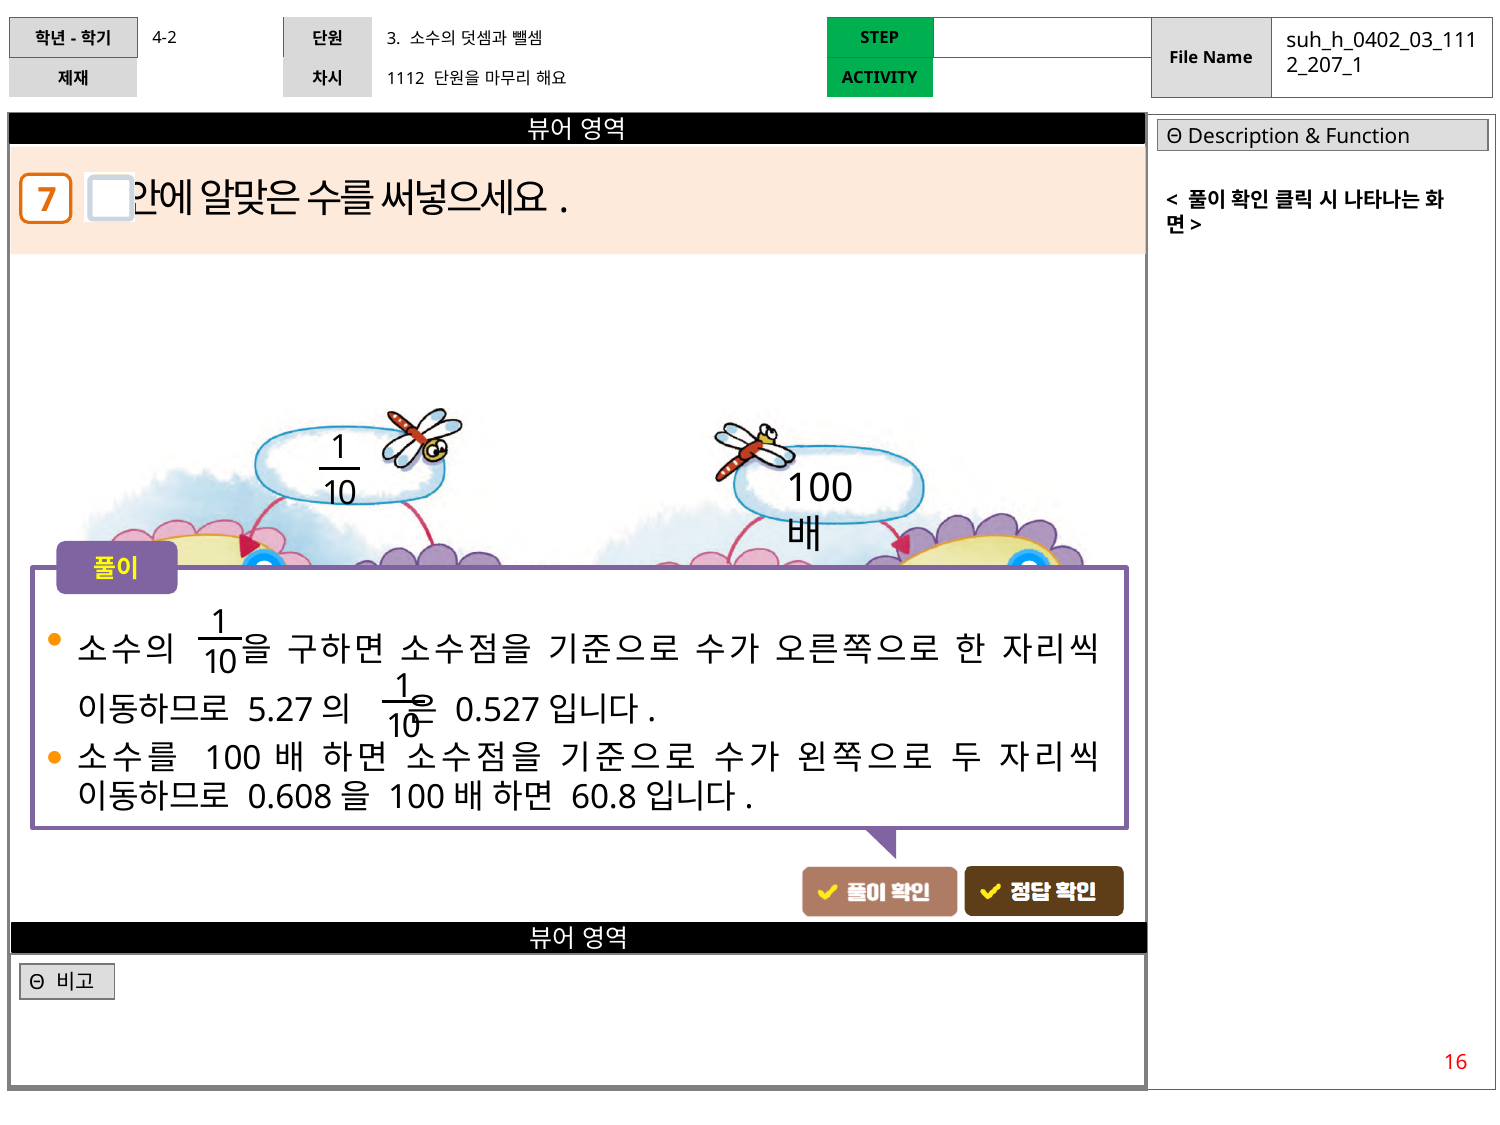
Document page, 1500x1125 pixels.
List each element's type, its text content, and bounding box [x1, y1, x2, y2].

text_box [32, 540, 1127, 860]
table_header Θ Description & Function [1158, 120, 1487, 150]
picture [800, 864, 958, 918]
picture [47, 749, 64, 768]
text_box suh_h_0402_03_1112_207_1 [1271, 18, 1500, 84]
picture [66, 408, 1092, 540]
picture [47, 631, 64, 650]
text_box < 풀이 확인 클릭 시 나타나는 화면> [1151, 179, 1489, 269]
picture [83, 171, 135, 222]
text_box [9, 145, 1148, 256]
picture [963, 863, 1126, 918]
text_box 안에 알맞은 수를 써넣으세요. [63, 165, 1150, 228]
text_box 7 [18, 172, 63, 225]
